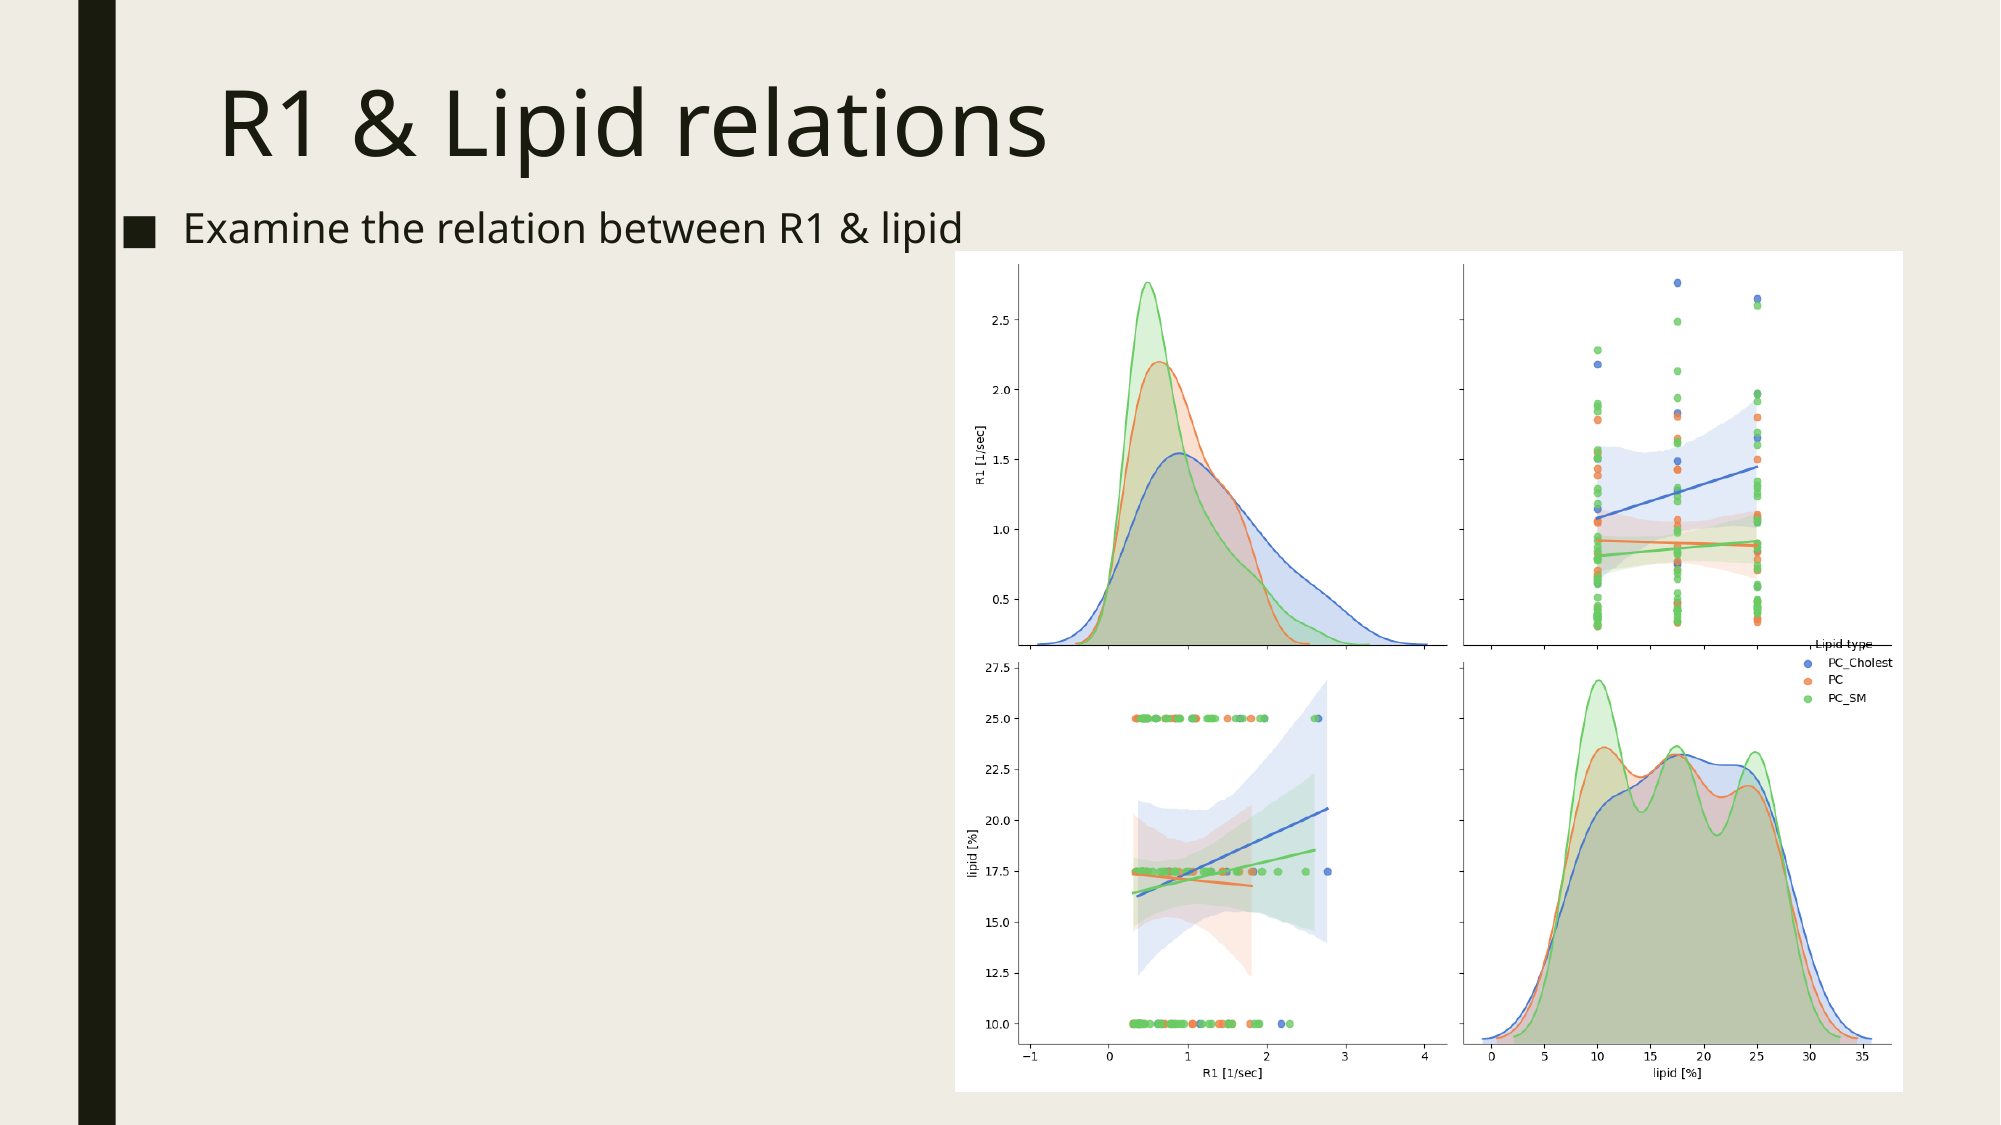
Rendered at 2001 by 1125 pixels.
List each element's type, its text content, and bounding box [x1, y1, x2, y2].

text_box R1 & Lipid relations [144, 71, 1720, 194]
picture [955, 251, 1903, 1092]
text_box Examine the relation between R1 & lipid [104, 194, 1903, 1086]
